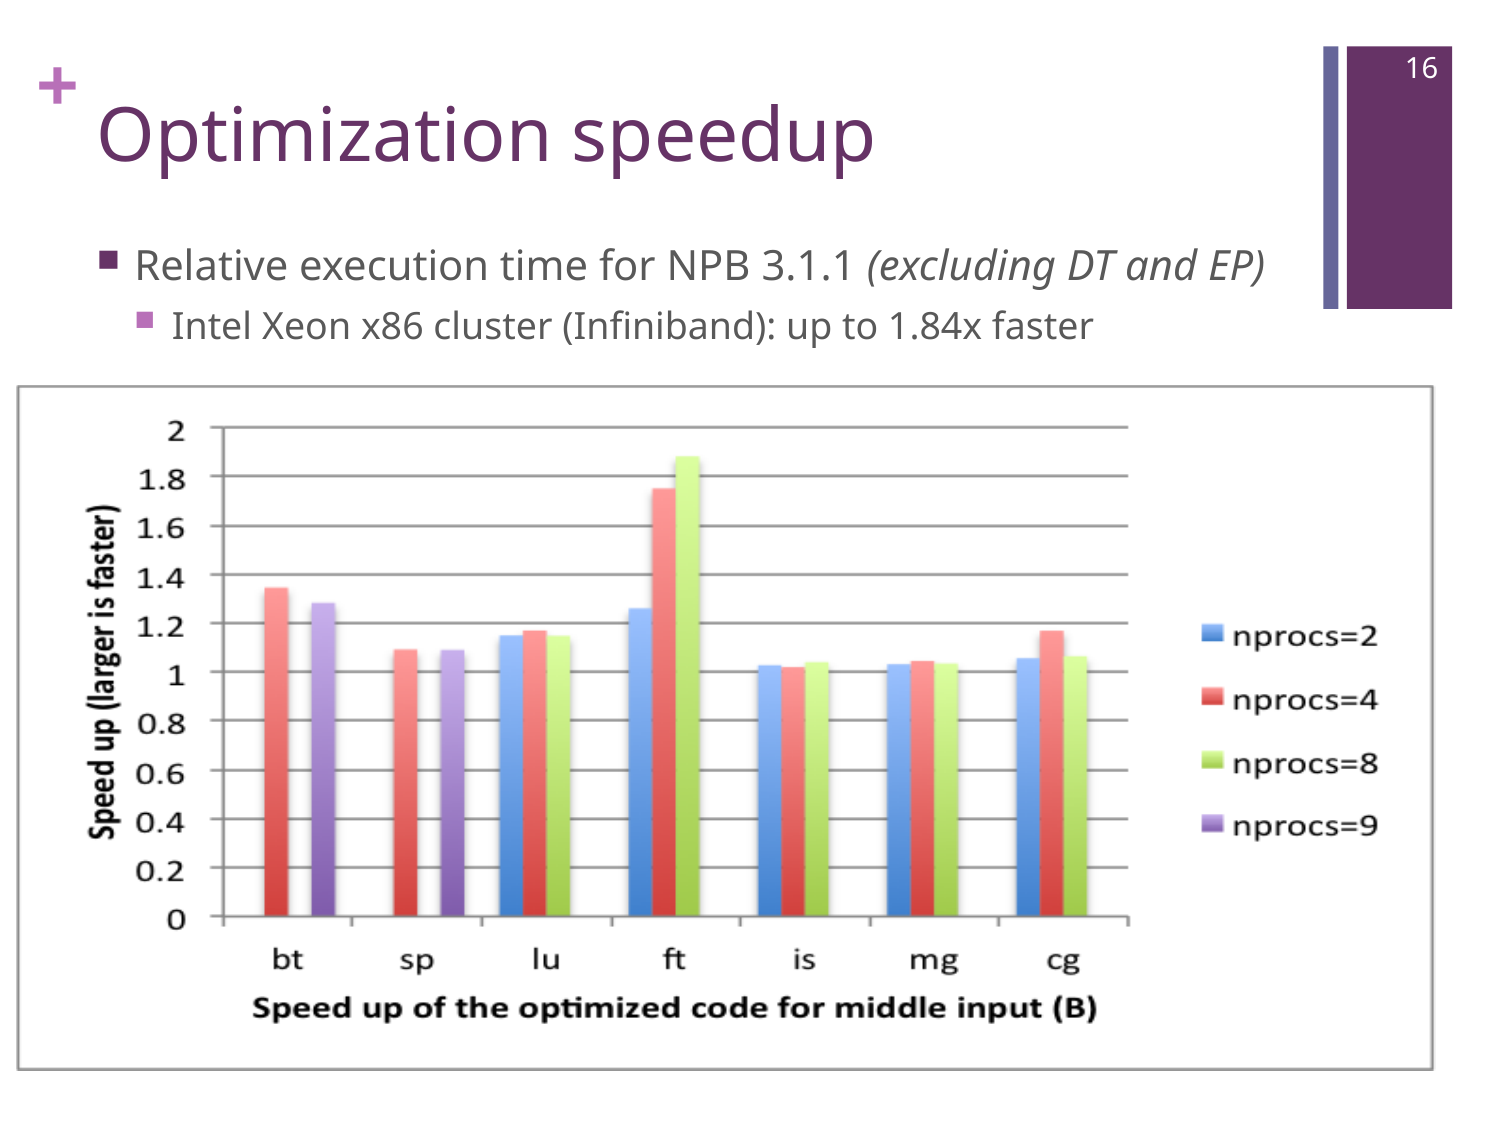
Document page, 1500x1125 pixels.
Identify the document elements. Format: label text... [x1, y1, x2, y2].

slide_number 16 [1362, 39, 1454, 100]
list Relative execution time for NPB 3.1.1 (excluding DT and EP) Intel Xeon x86 cluster (Infiniband): up to 1.84x faster [81, 231, 1322, 382]
picture [16, 384, 1436, 1071]
title Optimization speedup [81, 79, 1322, 231]
